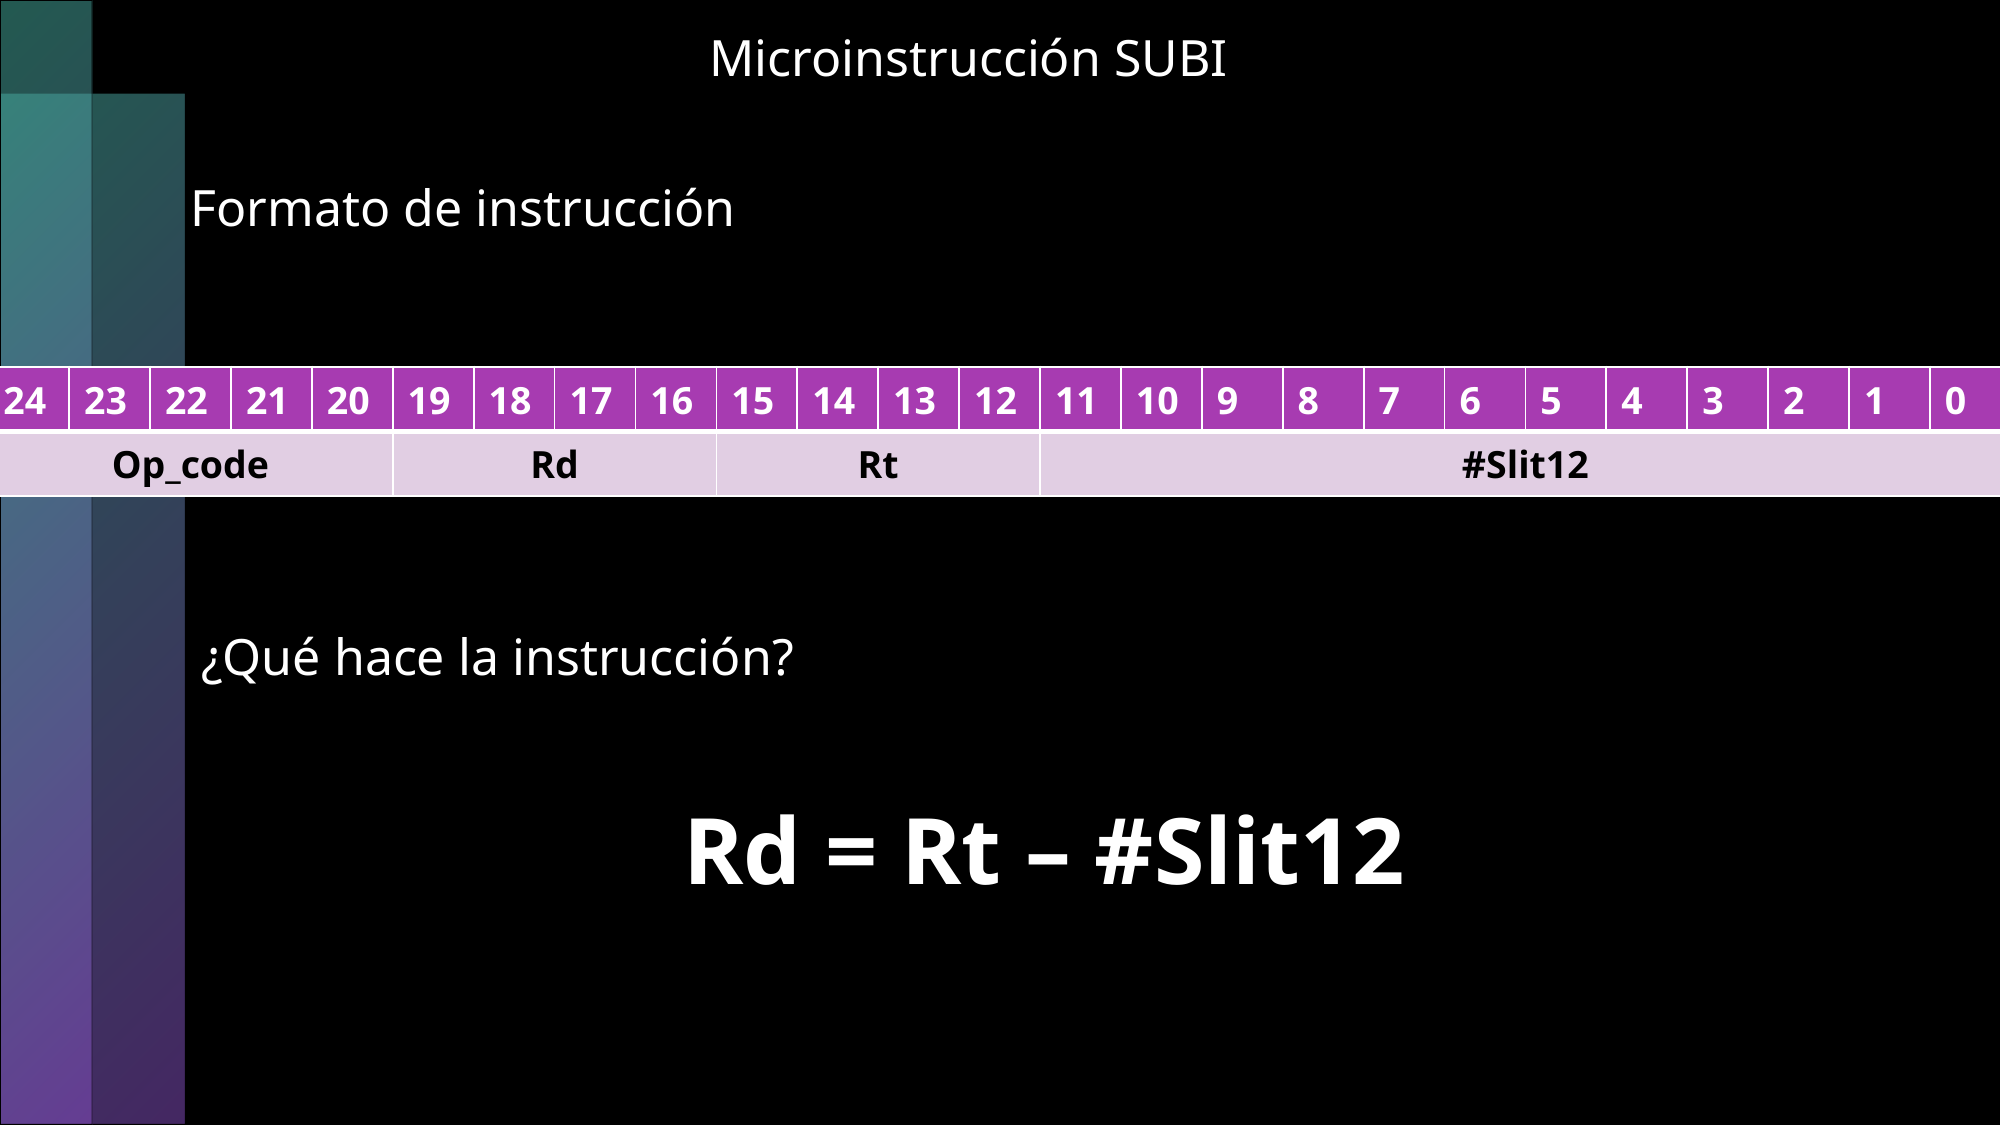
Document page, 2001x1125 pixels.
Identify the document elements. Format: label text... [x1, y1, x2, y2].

table_header 6 [1445, 368, 1525, 429]
table_header 17 [555, 368, 635, 429]
text_box Rd = Rt – #Slit12 [639, 785, 1450, 910]
table_header 24 [0, 368, 68, 429]
table_header 10 [1122, 368, 1201, 429]
table_header 1 [1850, 368, 1929, 429]
table_header 2 [1769, 368, 1848, 429]
table_header 8 [1284, 368, 1363, 429]
table_header 5 [1526, 368, 1605, 429]
table_header 16 [636, 368, 716, 429]
table_header 3 [1688, 368, 1767, 429]
table_header 14 [798, 368, 877, 429]
text_box ¿Qué hace la instrucción? [92, 618, 904, 694]
text_box Formato de instrucción [57, 168, 869, 244]
table_cell Rt [717, 434, 1039, 495]
table_header 9 [1203, 368, 1282, 429]
table_header 15 [717, 368, 796, 429]
table_header 20 [313, 368, 392, 429]
table_header 13 [879, 368, 958, 429]
table_header 0 [1931, 368, 2000, 429]
table_header 21 [232, 368, 311, 429]
table_header 11 [1041, 368, 1120, 429]
table_header 18 [475, 368, 554, 429]
text_box Microinstrucción SUBI [563, 19, 1374, 95]
table_header 7 [1365, 368, 1444, 429]
table_header 12 [960, 368, 1039, 429]
table_cell Op_code [0, 434, 392, 495]
table_header 23 [70, 368, 149, 429]
table_cell #Slit12 [1041, 434, 2000, 495]
table_header 4 [1607, 368, 1686, 429]
table_header 19 [394, 368, 473, 429]
table_cell Rd [394, 434, 716, 495]
table_header 22 [151, 368, 230, 429]
